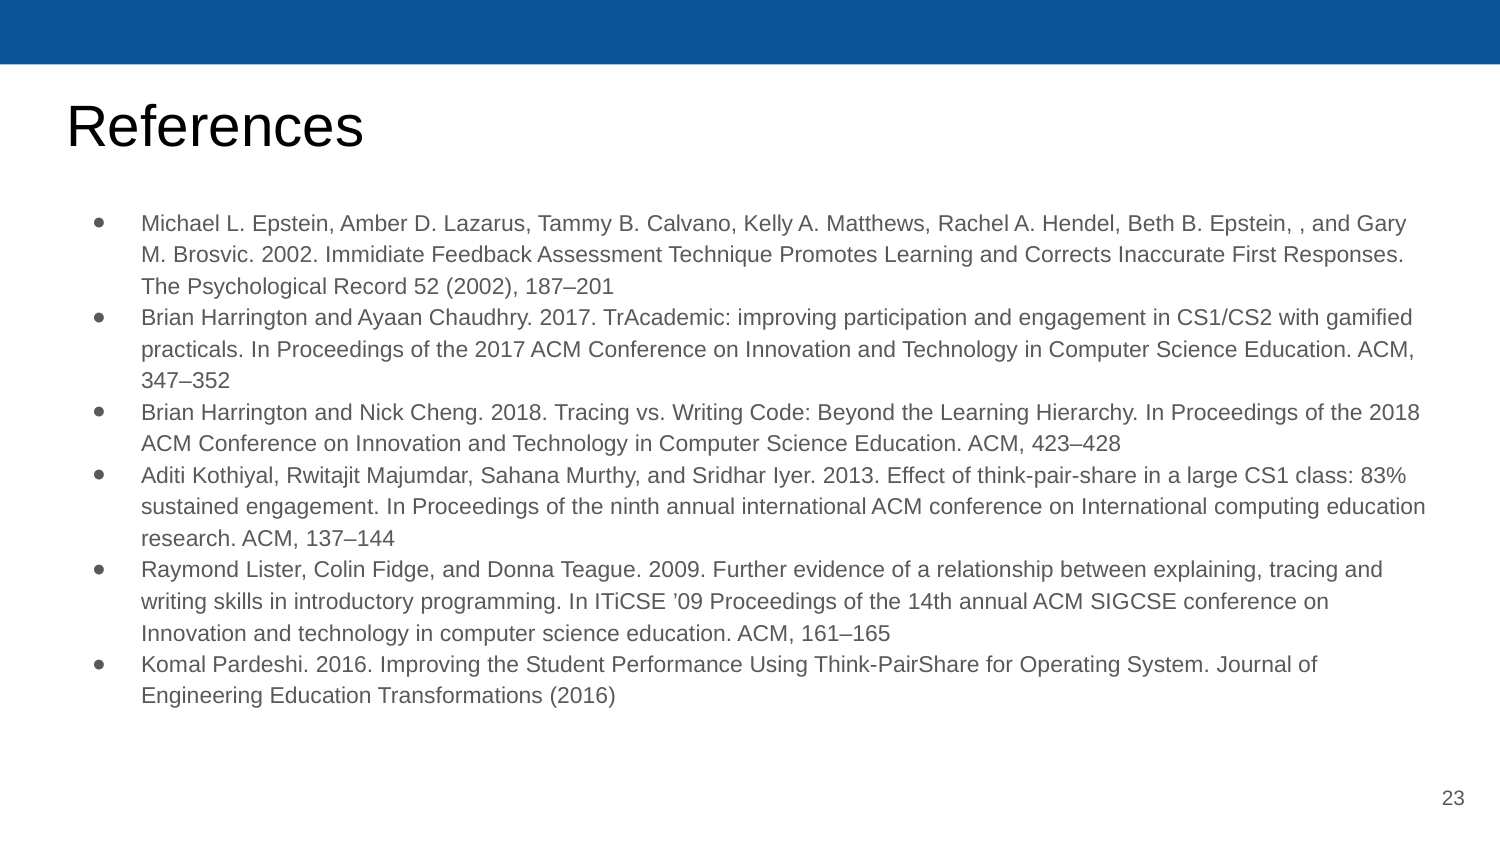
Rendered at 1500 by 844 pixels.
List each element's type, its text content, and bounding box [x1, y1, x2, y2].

title References [51, 72, 1449, 167]
slide_number ‹#› [1389, 764, 1480, 830]
list Michael L. Epstein, Amber D. Lazarus, Tammy B. Calvano, Kelly A. Matthews, Rachel A. Hendel, Beth B. Epstein, , and Gary M. Brosvic. 2002. Immidiate Feedback Assessment Technique Promotes Learning and Corrects Inaccurate First Responses. The Psychological Record 52 (2002), 187–201 Brian Harrington and Ayaan Chaudhry. 2017. TrAcademic: improving participation and engagement in CS1/CS2 with gamified practicals. In Proceedings of the 2017 ACM Conference on Innovation and Technology in Computer Science Education. ACM, 347–352 Brian Harrington and Nick Cheng. 2018. Tracing vs. Writing Code: Beyond the Learning Hierarchy. In Proceedings of the 2018 ACM Conference on Innovation and Technology in Computer Science Education. ACM, 423–428 Aditi Kothiyal, Rwitajit Majumdar, Sahana Murthy, and Sridhar Iyer. 2013. Effect of think-pair-share in a large CS1 class: 83% sustained engagement. In Proceedings of the ninth annual international ACM conference on International computing education research. ACM, 137–144 Raymond Lister, Colin Fidge, and Donna Teague. 2009. Further evidence of a relationship between explaining, tracing and writing skills in introductory programming. In ITiCSE ’09 Proceedings of the 14th annual ACM SIGCSE conference on Innovation and technology in computer science education. ACM, 161–165 Komal Pardeshi. 2016. Improving the Student Performance Using Think-PairShare for Operating System. Journal of Engineering Education Transformations (2016) [51, 189, 1449, 750]
